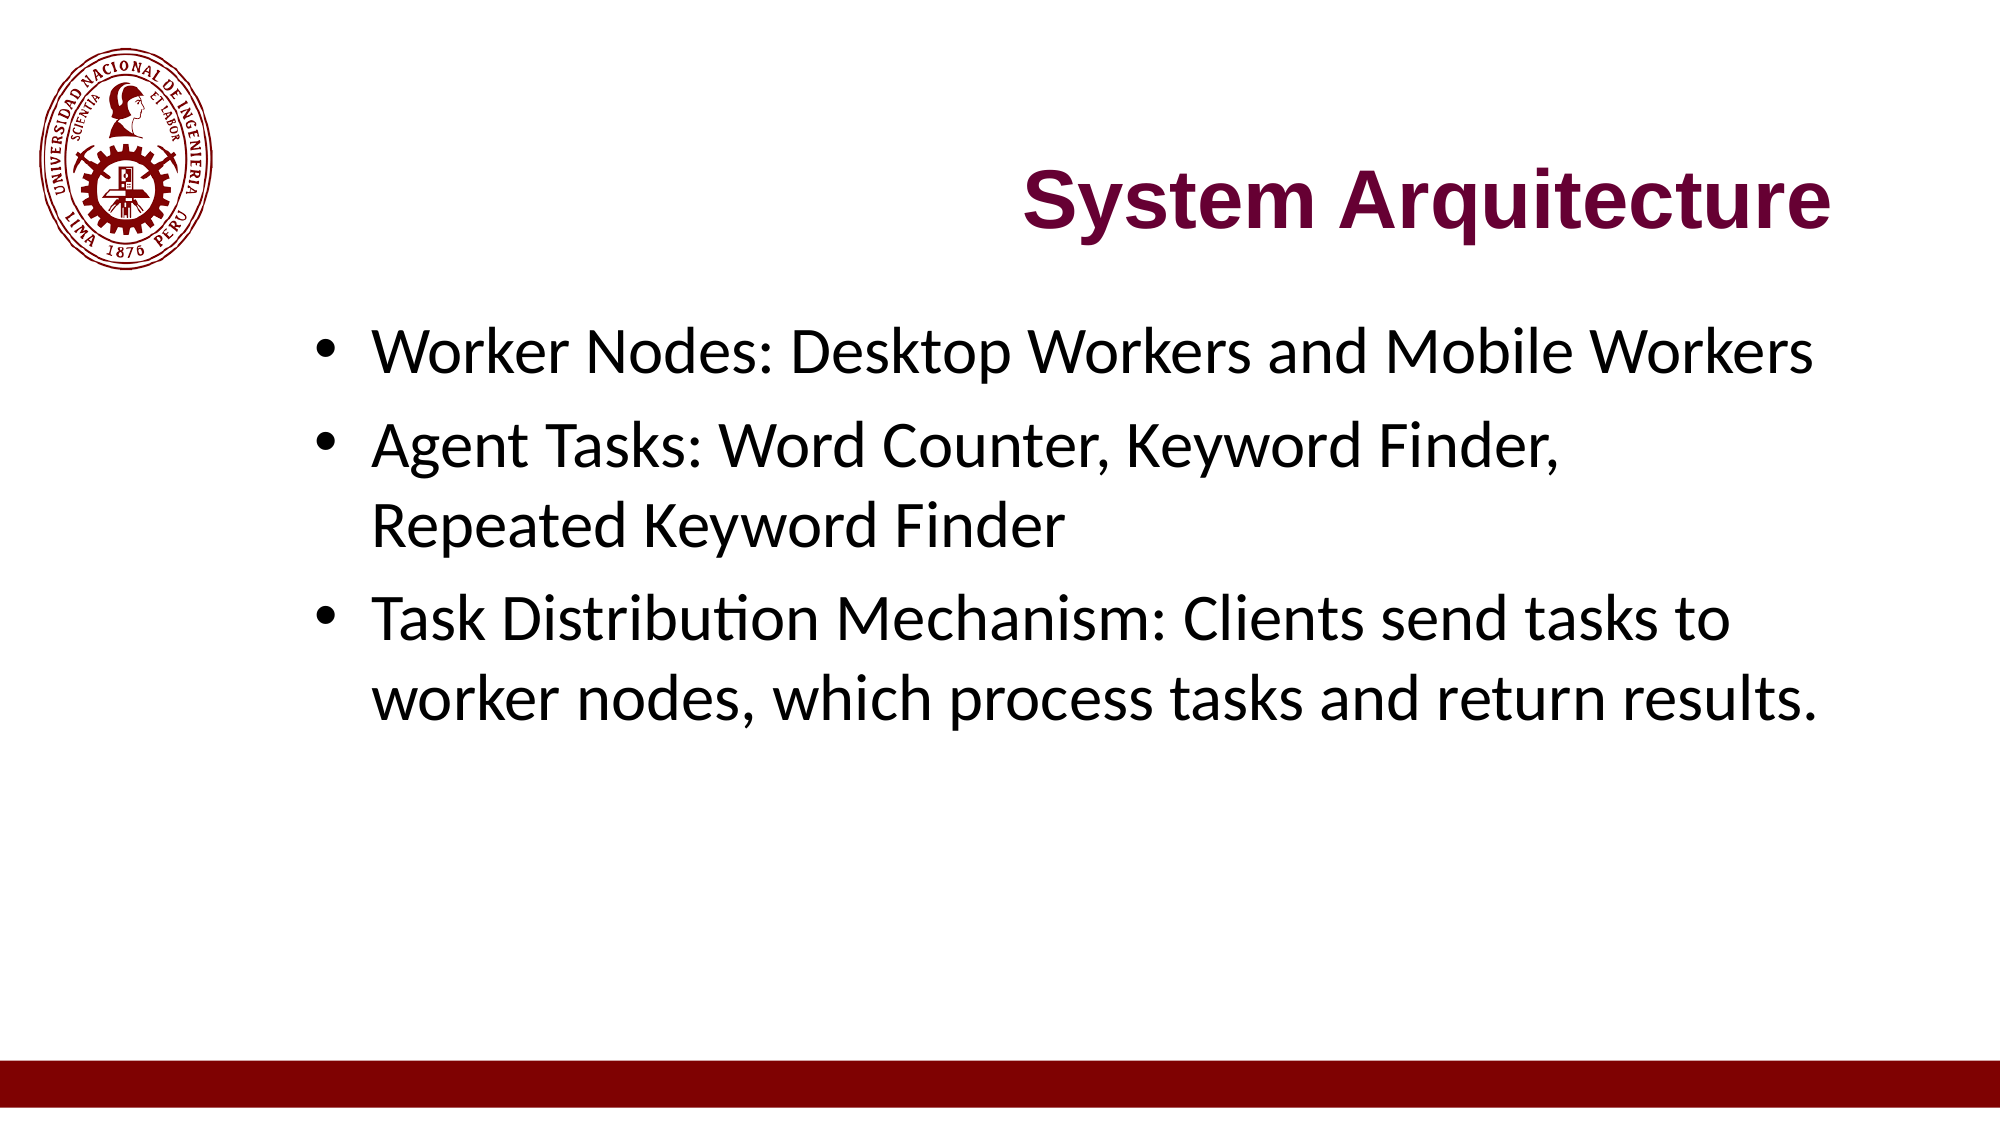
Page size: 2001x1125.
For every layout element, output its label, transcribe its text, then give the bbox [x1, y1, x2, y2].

text_box System Arquitecture [351, 125, 1853, 275]
picture [30, 40, 217, 275]
text_box [0, 1060, 2000, 1108]
text_box [206, 279, 1565, 384]
text_box Worker Nodes: Desktop Workers and Mobile Workers Agent Tasks: Word Counter, Keyword Finder, Repeated Keyword Finder Task Distribution Mechanism: Clients send tasks to worker nodes, which process tasks and return results. [300, 299, 1838, 975]
